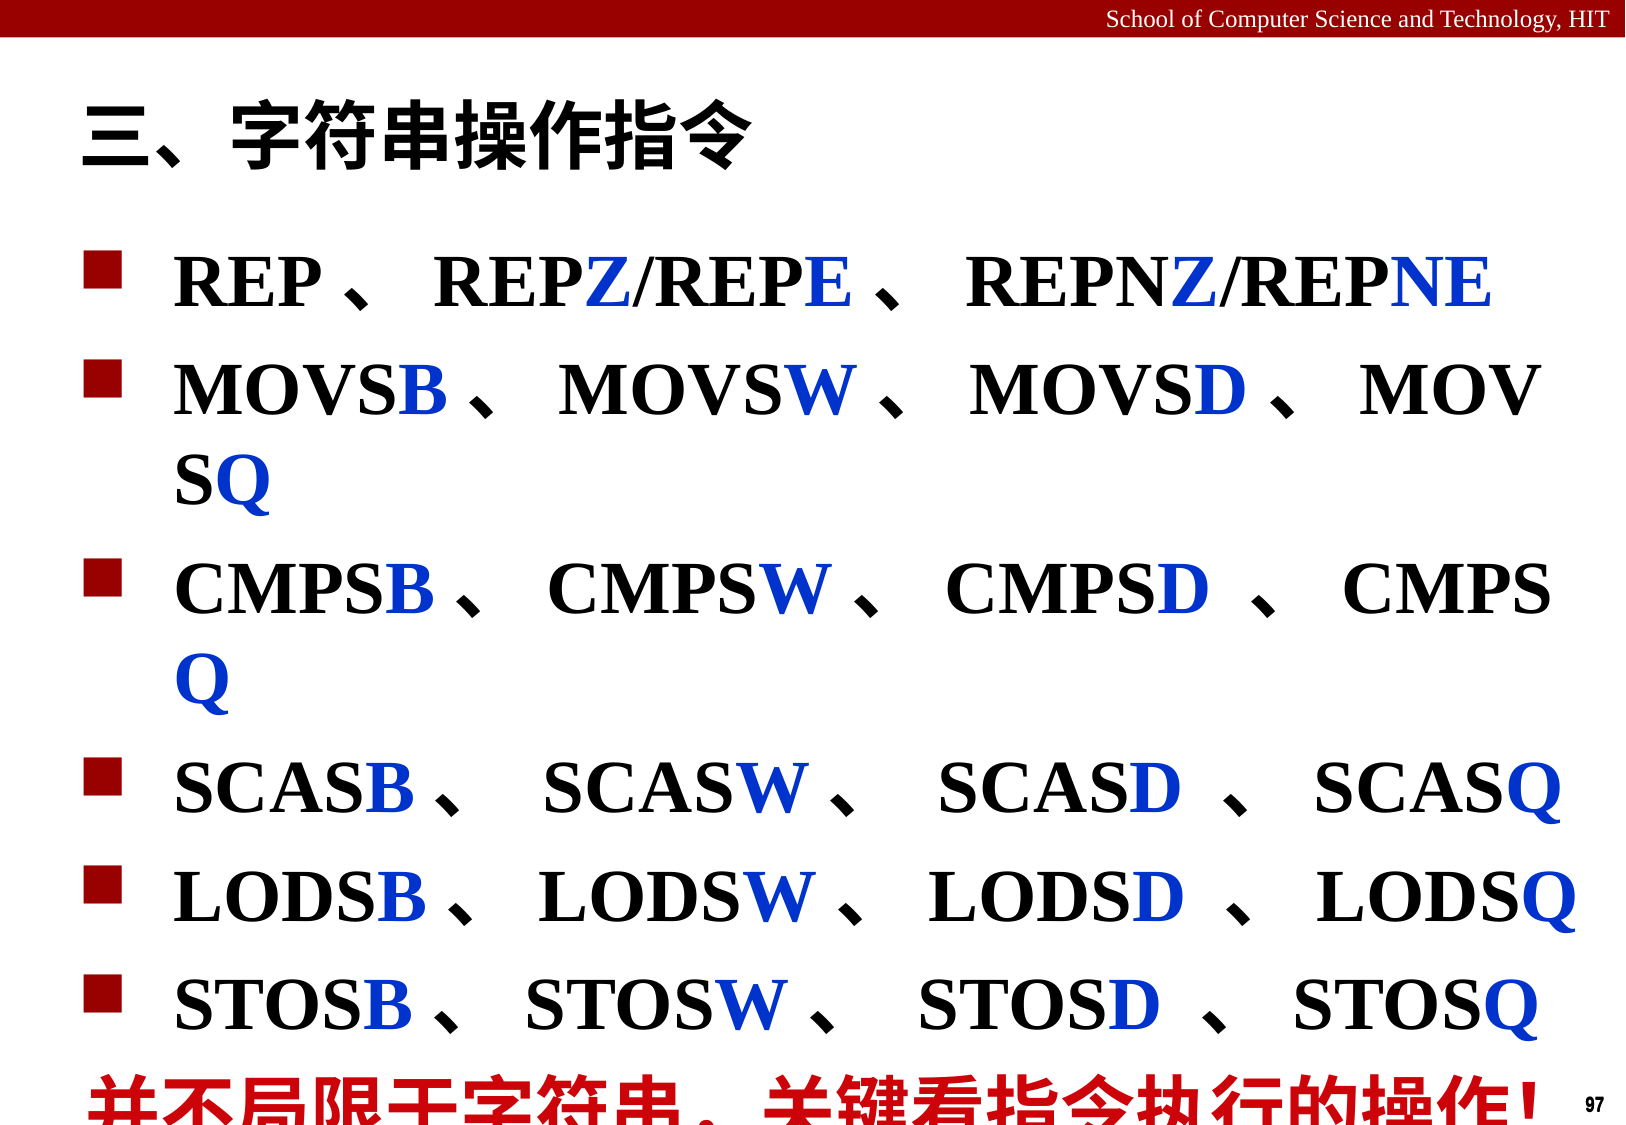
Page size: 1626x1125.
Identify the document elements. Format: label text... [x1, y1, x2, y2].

title 三、字符串操作指令 [63, 71, 1625, 197]
list REP、REPZ/REPE、REPNZ/REPNE MOVSB、MOVSW、MOVSD、MOVSQ CMPSB、CMPSW、CMPSD 、CMPSQ SCASB、 SCASW、 SCASD 、SCASQ LODSB、LODSW、LODSD 、LODSQ STOSB、STOSW、 STOSD 、STOSQ 并不局限于字符串，关键看指令执行的操作！ [70, 223, 1599, 1088]
